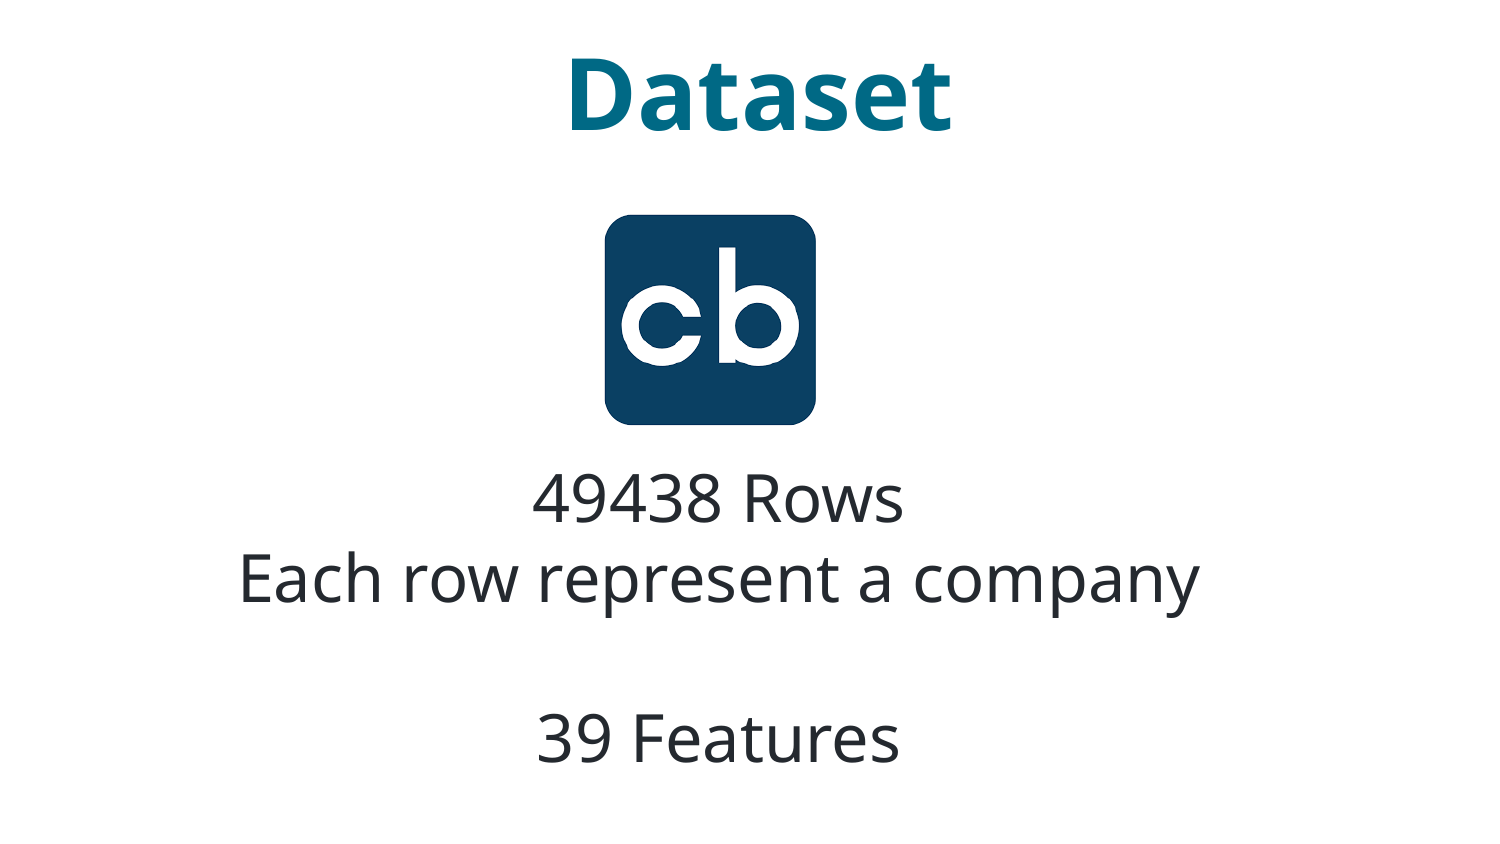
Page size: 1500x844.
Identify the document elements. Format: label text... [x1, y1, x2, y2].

text_box 49438 Rows Each row represent a company 39 Features [55, 448, 1384, 783]
picture [603, 212, 820, 427]
text_box Dataset [548, 58, 1385, 123]
